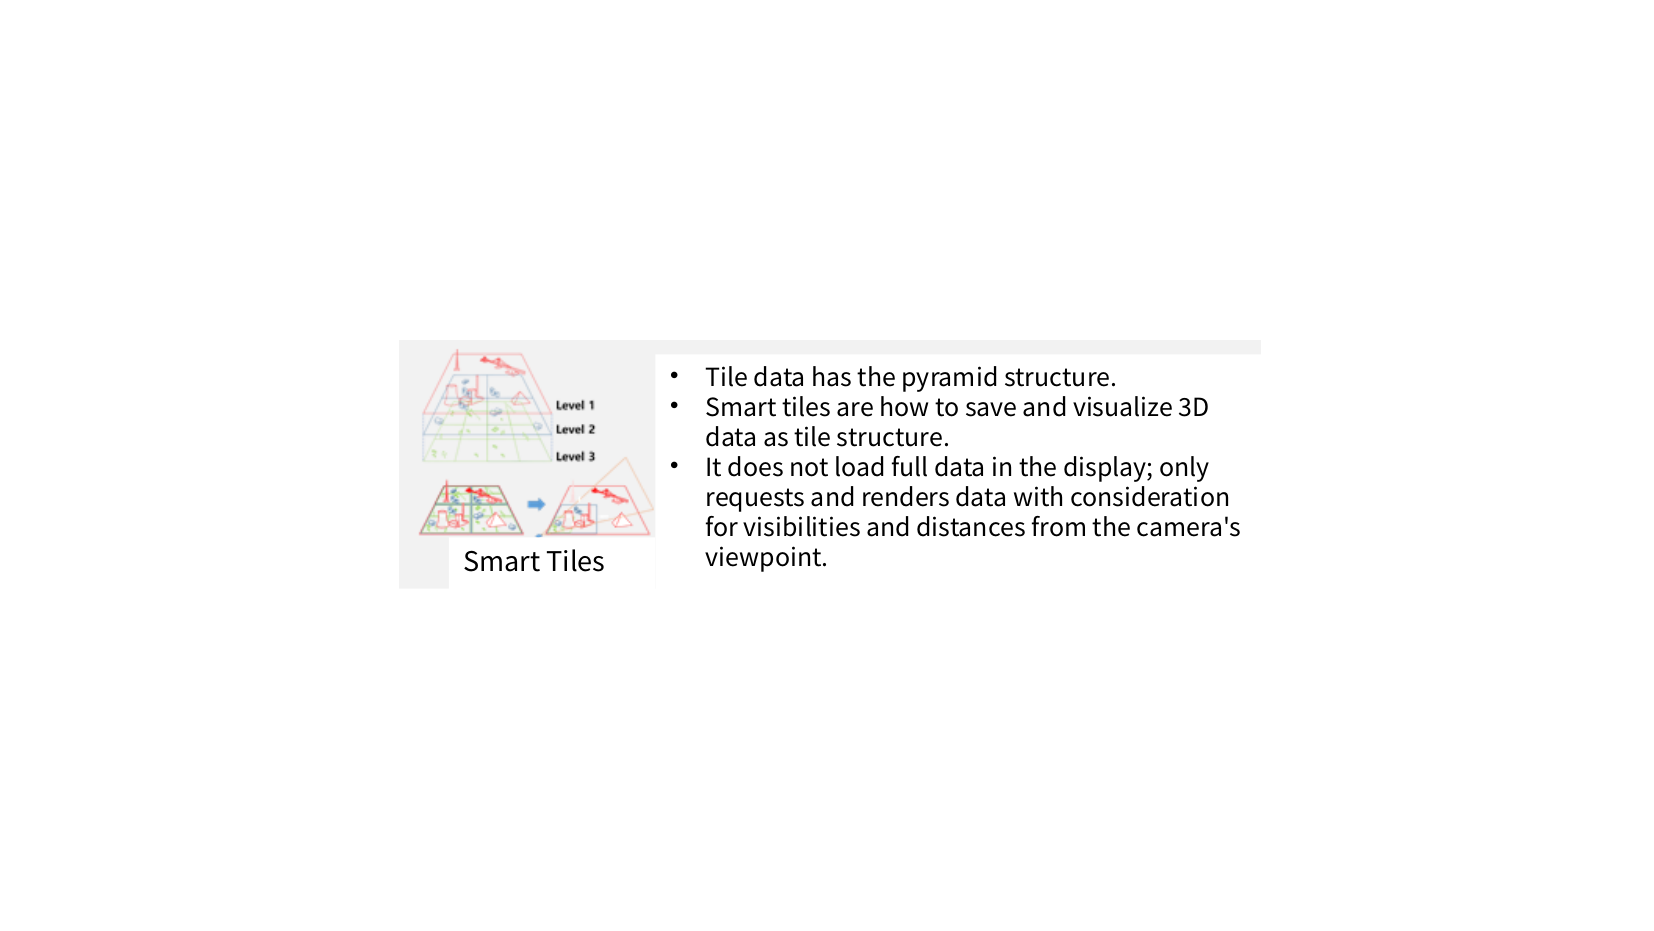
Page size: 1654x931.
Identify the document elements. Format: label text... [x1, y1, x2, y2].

text_box Tile data has the pyramid structure. Smart tiles are how to save and visualize 3D data as tile structure. It does not load full data in the display; only requests and renders data with consideration for visibilities and distances from the camera's viewpoint. [655, 354, 1276, 623]
picture [398, 340, 1261, 592]
